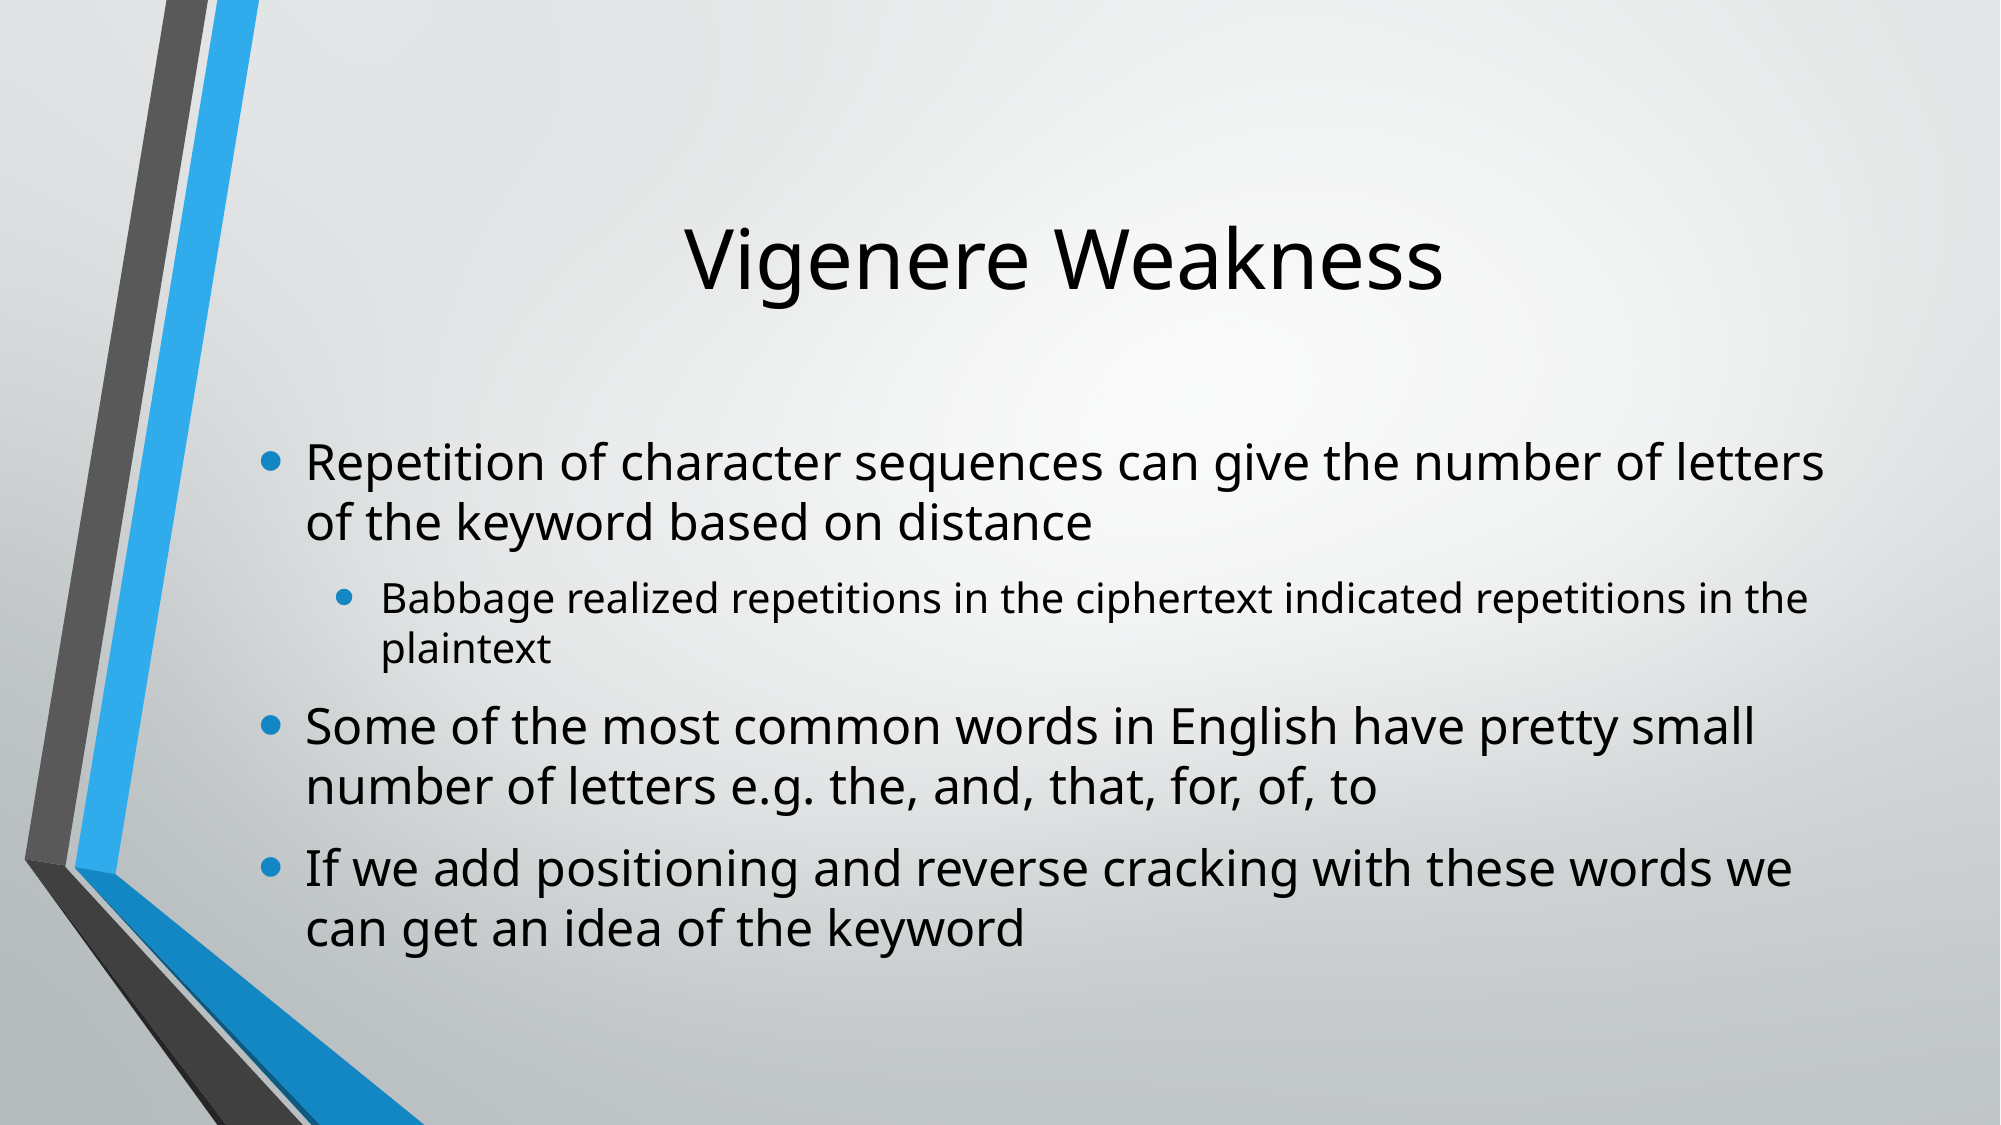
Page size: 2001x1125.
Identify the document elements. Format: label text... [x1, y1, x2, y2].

title Vigenere Weakness [243, 112, 1887, 400]
list Repetition of character sequences can give the number of letters of the keyword based on distance Babbage realized repetitions in the ciphertext indicated repetitions in the plaintext Some of the most common words in English have pretty small number of letters e.g. the, and, that, for, of, to If we add positioning and reverse cracking with these words we can get an idea of the keyword [243, 437, 1887, 950]
